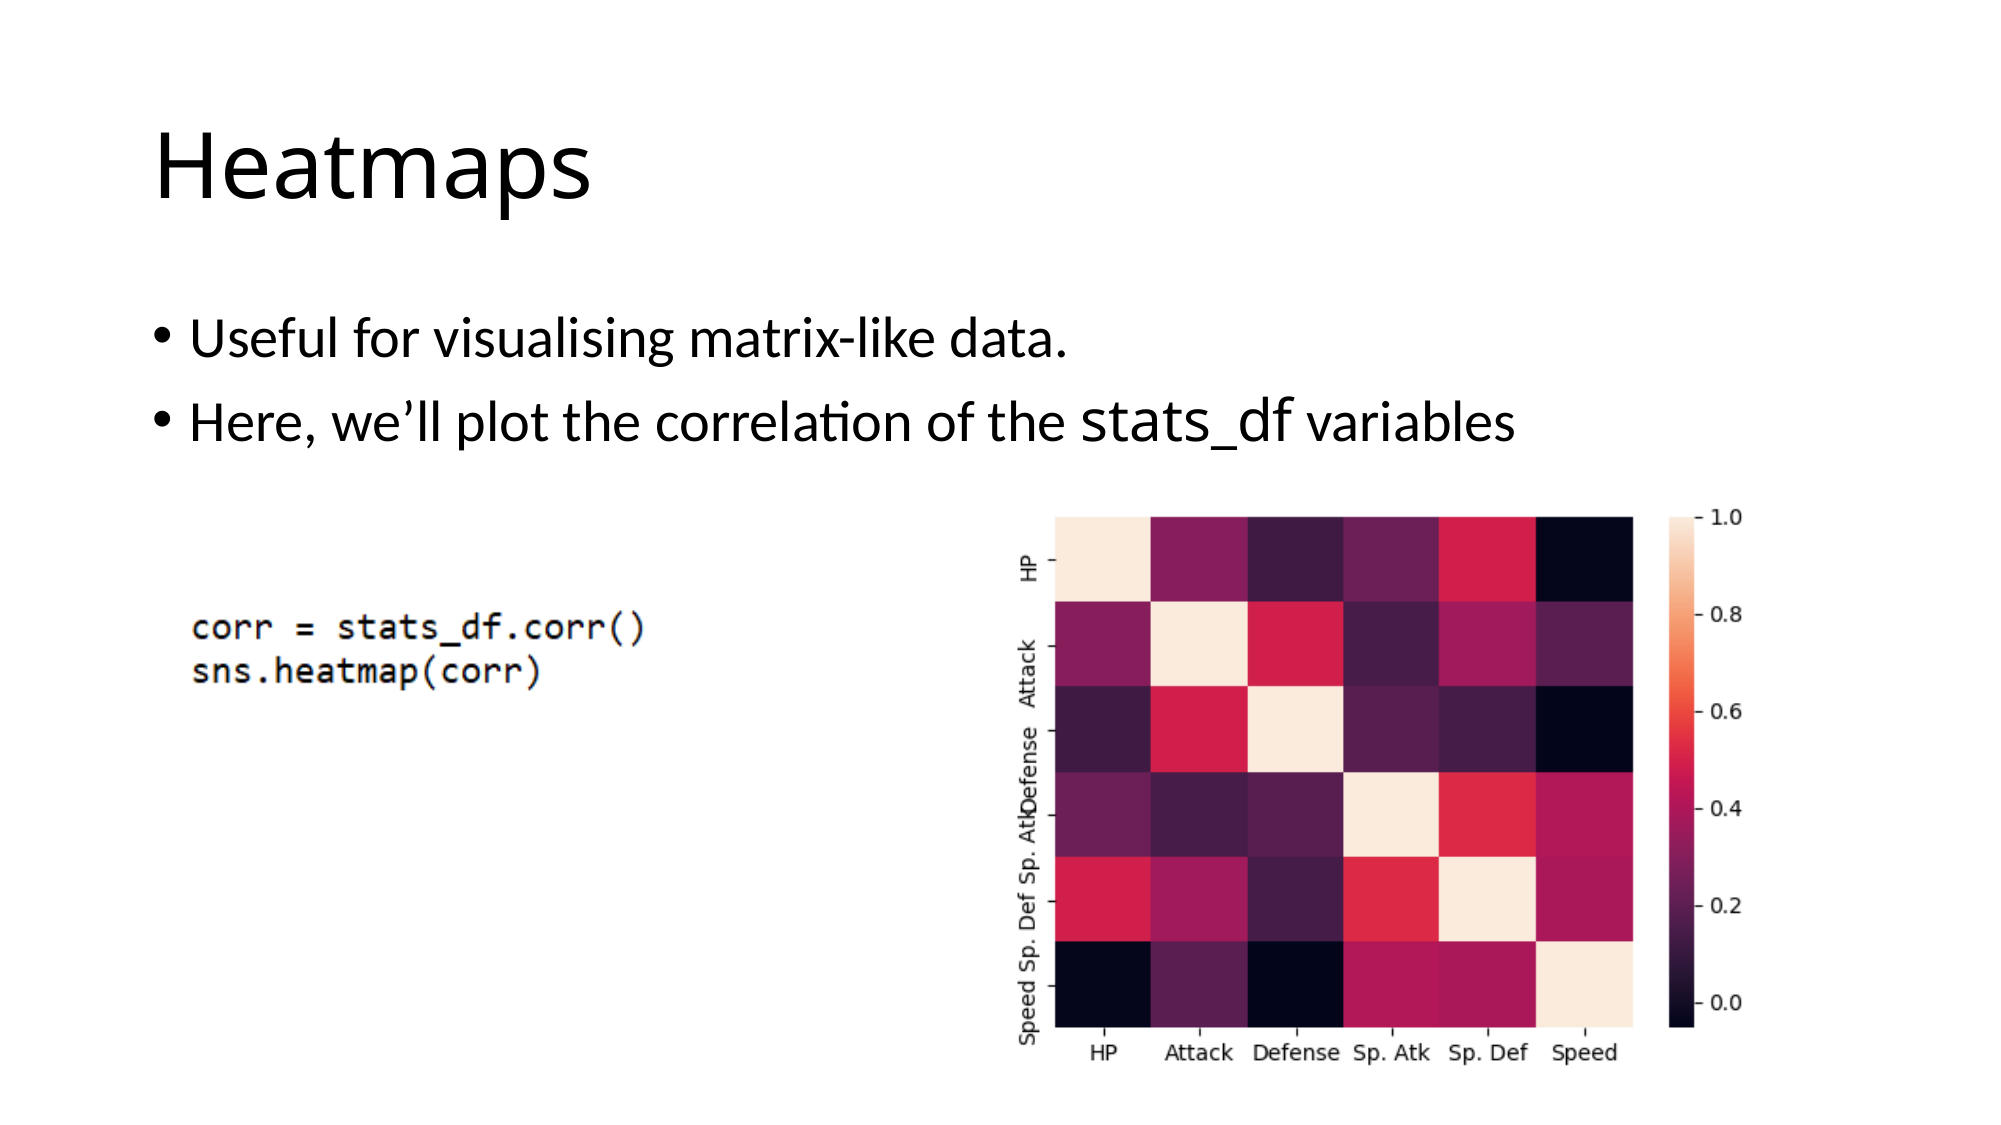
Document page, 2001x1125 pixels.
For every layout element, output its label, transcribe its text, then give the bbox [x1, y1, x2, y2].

picture [189, 609, 684, 708]
picture [999, 500, 1779, 1081]
list Useful for visualising matrix-like data. Here, we’ll plot the correlation of the stats_df variables [137, 299, 1863, 489]
title Heatmaps [137, 59, 1863, 278]
